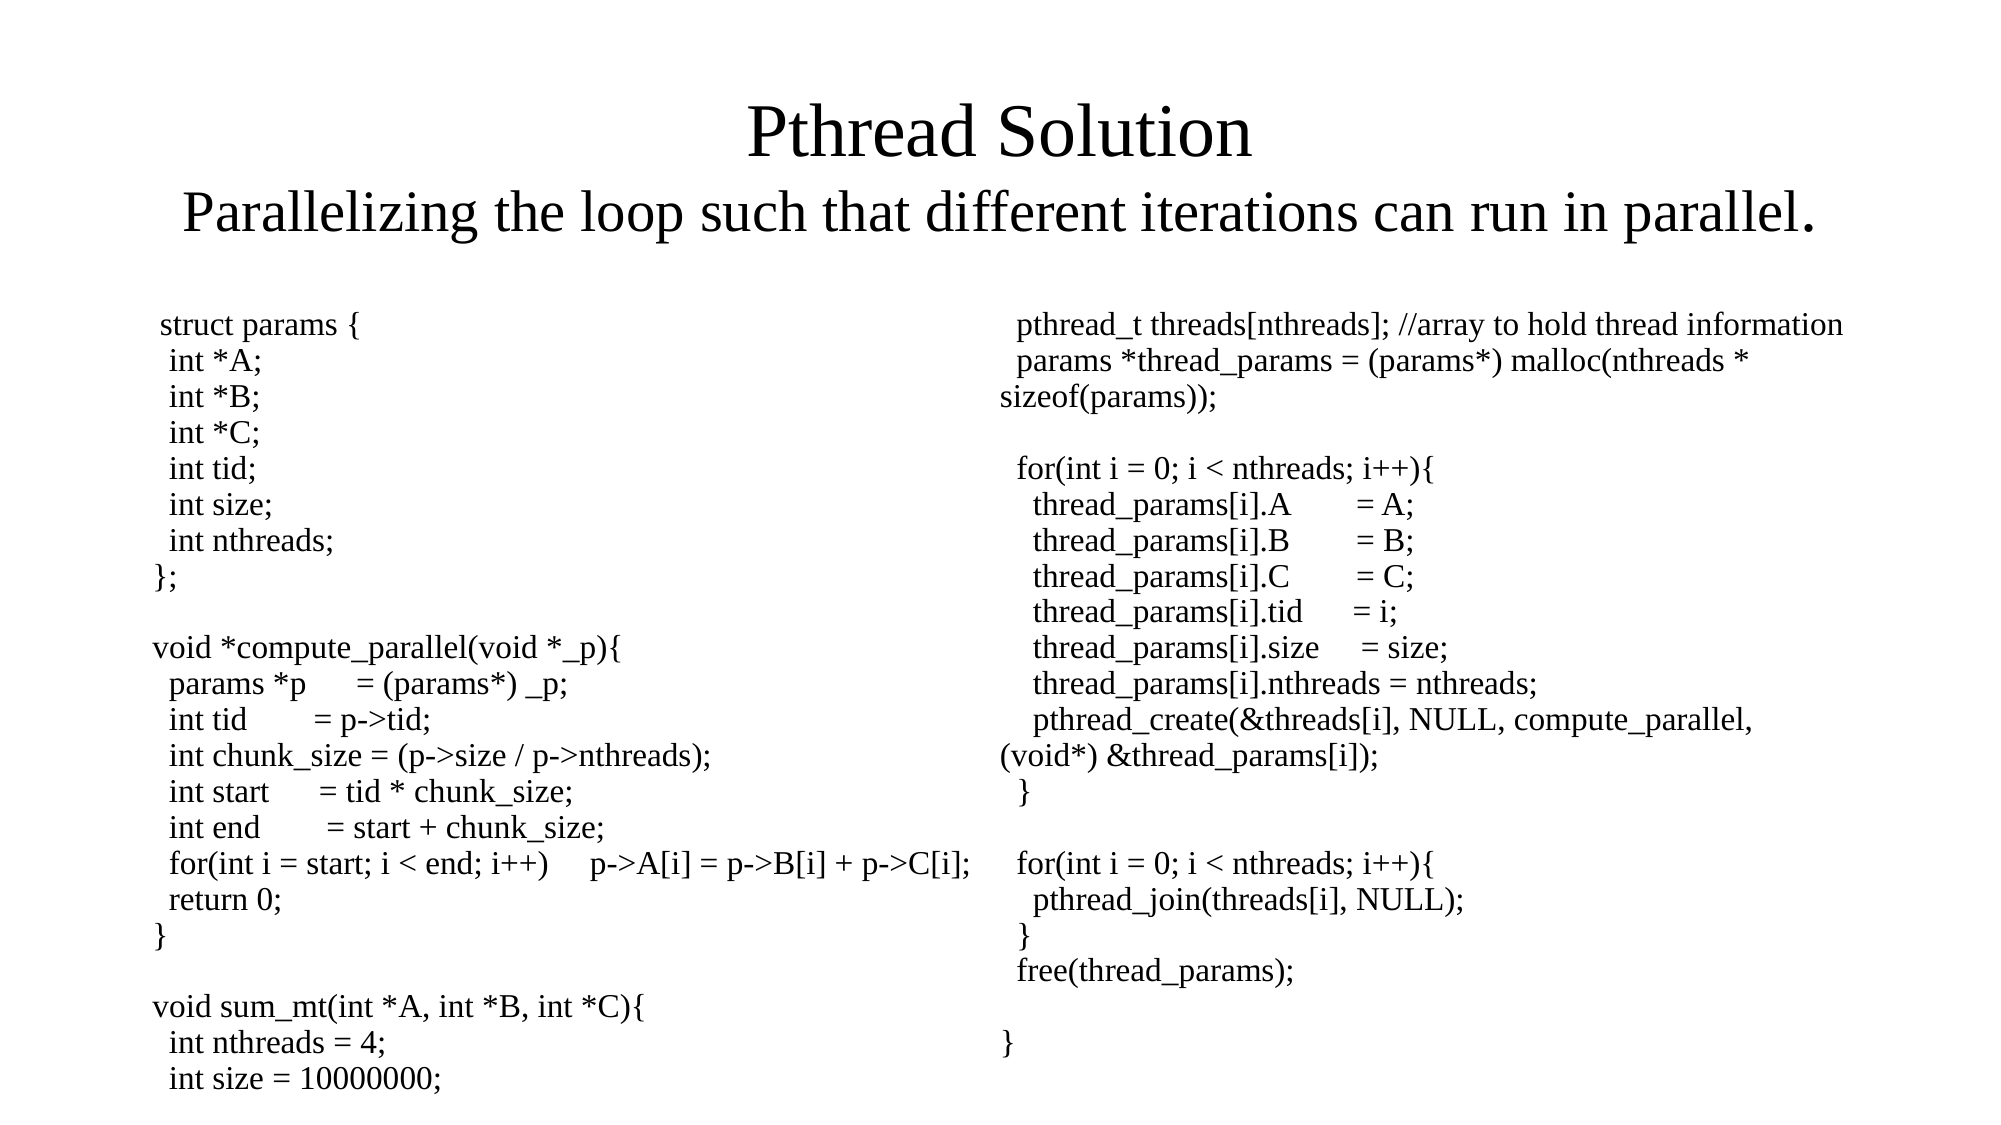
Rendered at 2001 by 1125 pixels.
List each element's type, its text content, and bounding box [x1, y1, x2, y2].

list struct params { int *A; int *B; int *C; int tid; int size; int nthreads; }; void *compute_parallel(void *_p){ params *p = (params*) _p; int tid = p->tid; int chunk_size = (p->size / p->nthreads); int start = tid * chunk_size; int end = start + chunk_size; for(int i = start; i < end; i++) p->A[i] = p->B[i] + p->C[i]; return 0; } void sum_mt(int *A, int *B, int *C){ int nthreads = 4; int size = 10000000; pthread_t threads[nthreads]; //array to hold thread information params *thread_params = (params*) malloc(nthreads * sizeof(params)); for(int i = 0; i < nthreads; i++){ thread_params[i].A = A; thread_params[i].B = B; thread_params[i].C = C; thread_params[i].tid = i; thread_params[i].size = size; thread_params[i].nthreads = nthreads; pthread_create(&threads[i], NULL, compute_parallel, (void*) &thread_params[i]); } for(int i = 0; i < nthreads; i++){ pthread_join(threads[i], NULL); } free(thread_params); } [137, 299, 1863, 1014]
title Pthread Solution Parallelizing the loop such that different iterations can run in parallel. [137, 59, 1863, 278]
